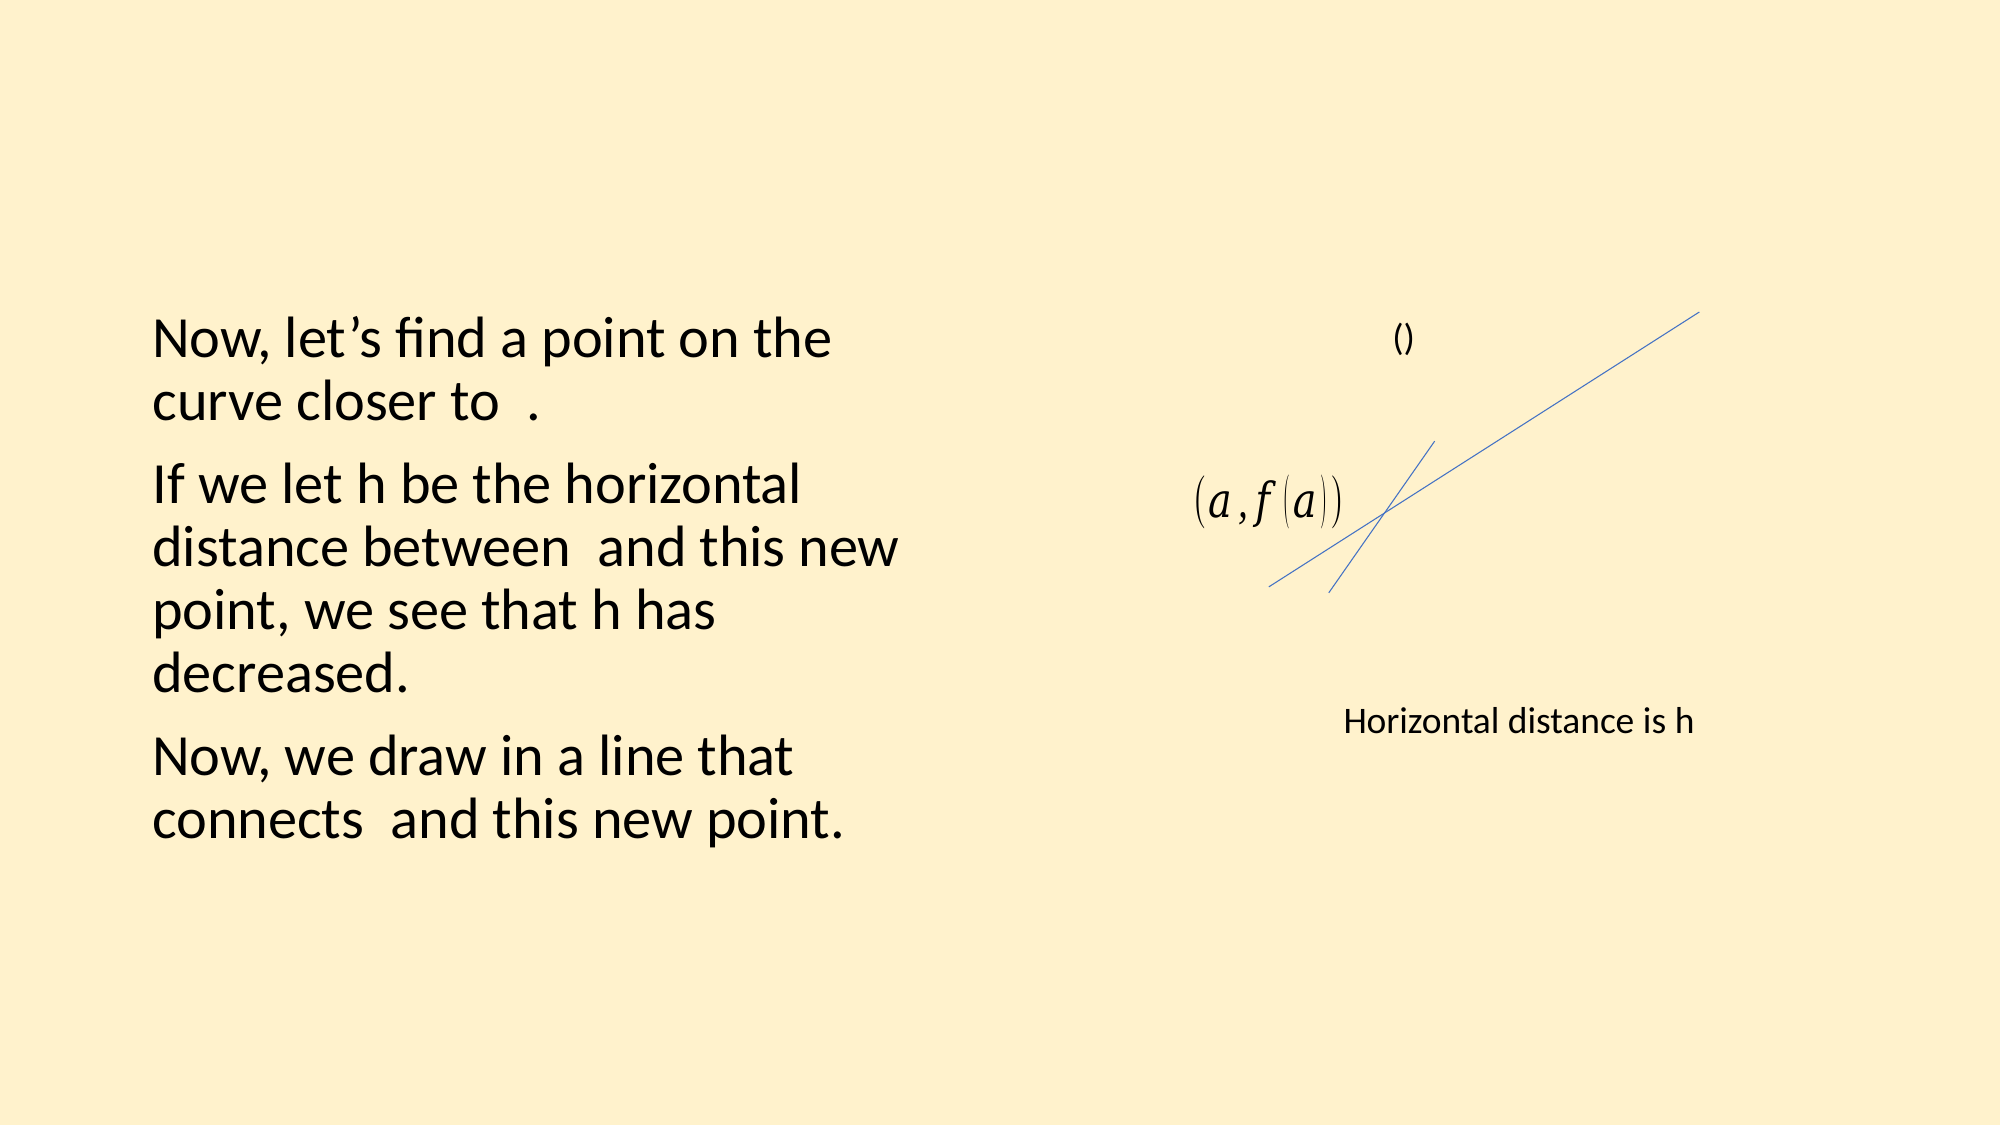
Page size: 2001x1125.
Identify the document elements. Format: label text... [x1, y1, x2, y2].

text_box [1328, 587, 1435, 593]
list [1012, 299, 1863, 1014]
text_box Horizontal distance is h [1328, 689, 1726, 749]
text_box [1268, 312, 1700, 587]
